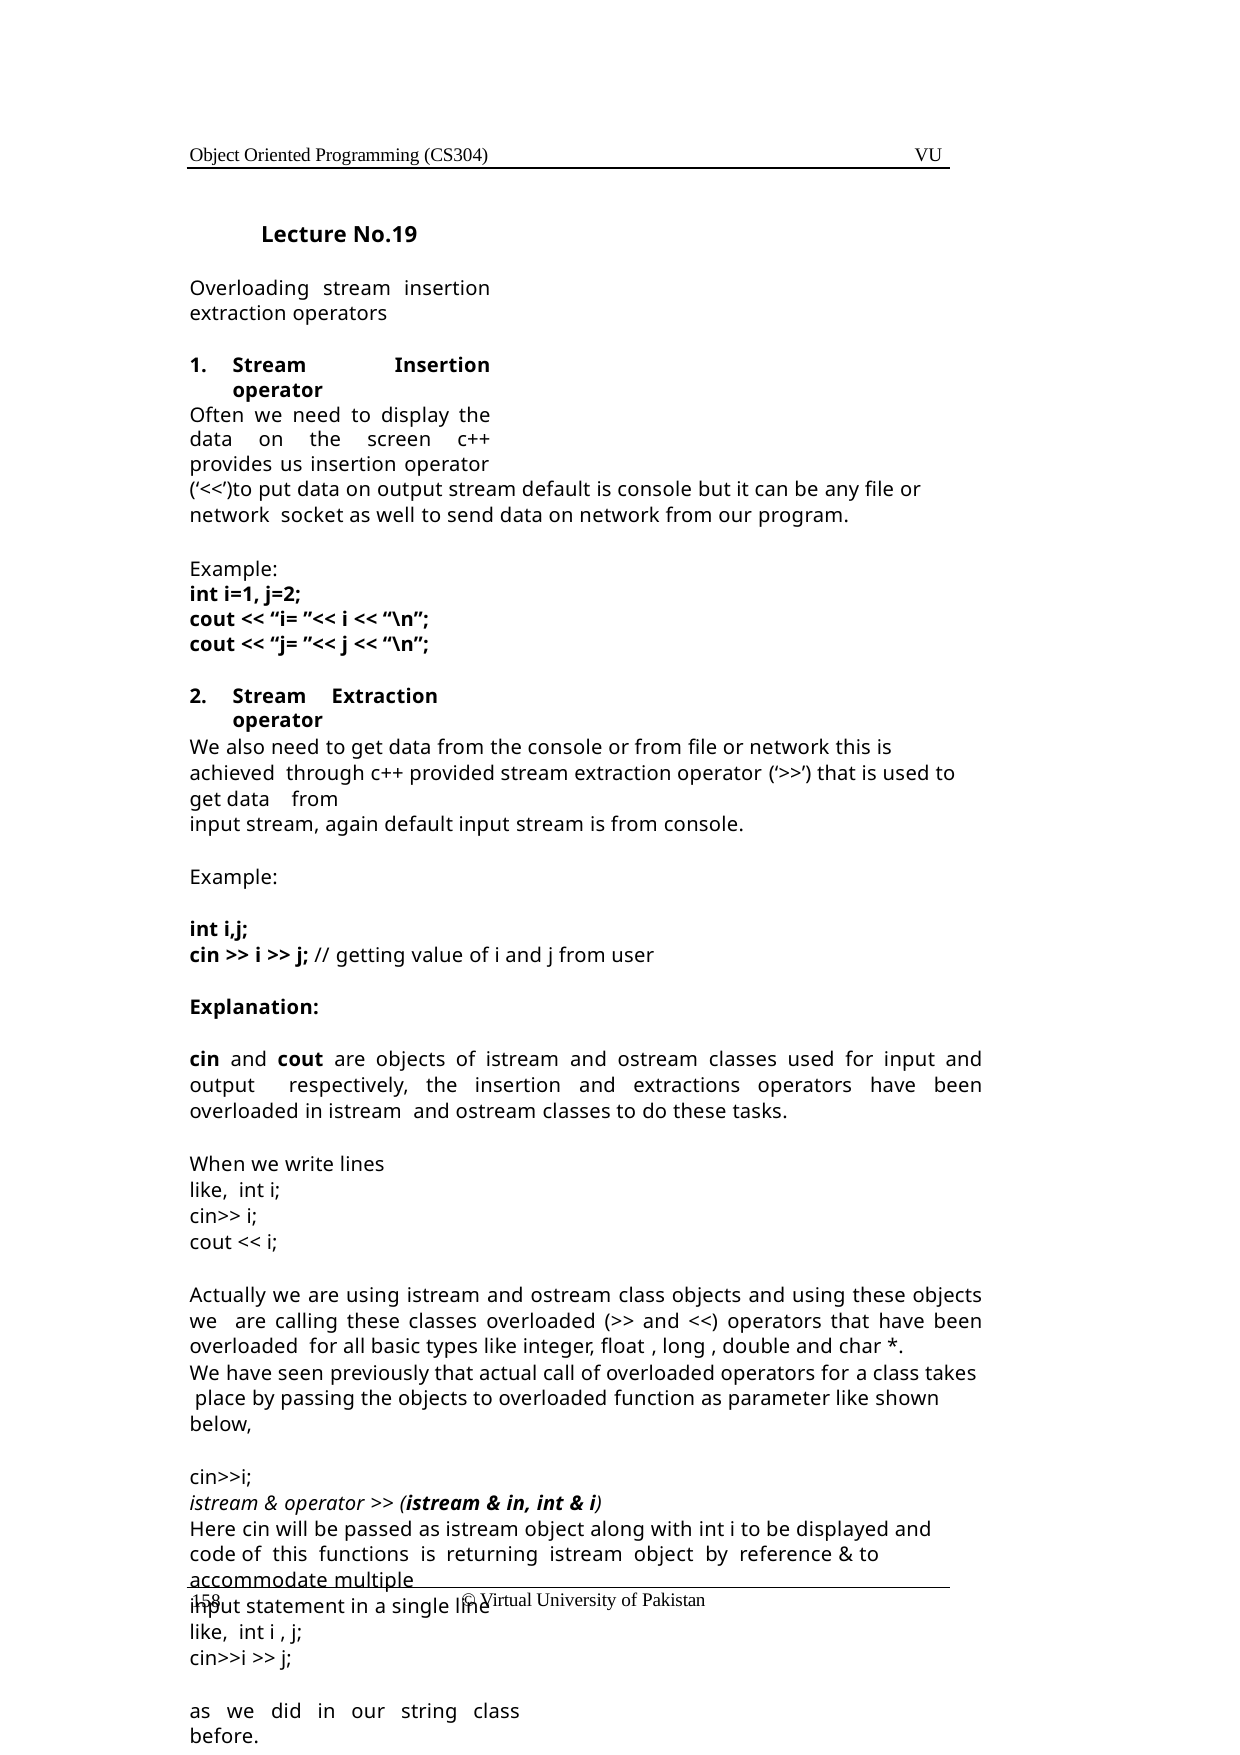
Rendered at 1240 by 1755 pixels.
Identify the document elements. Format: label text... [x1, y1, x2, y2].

text_box Lecture No.19 Overloading stream insertion extraction operators Stream Insertion operator Often we need to display the data on the screen c++ provides us insertion operator (‘<<’)to put data on output stream default is console but it can be any file or network socket as well to send data on network from our program. Example: int i=1, j=2; cout << “i= ”<< i << “\n”; cout << “j= ”<< j << “\n”; Stream Extraction operator We also need to get data from the console or from file or network this is achieved through c++ provided stream extraction operator (‘>>’) that is used to get data from input stream, again default input stream is from console. Example: int i,j; cin >> i >> j; // getting value of i and j from user Explanation: cin and cout are objects of istream and ostream classes used for input and output respectively, the insertion and extractions operators have been overloaded in istream and ostream classes to do these tasks. When we write lines like, int i; cin>> i; cout << i; Actually we are using istream and ostream class objects and using these objects we are calling these classes overloaded (>> and <<) operators that have been overloaded for all basic types like integer, float , long , double and char *. We have seen previously that actual call of overloaded operators for a class takes place by passing the objects to overloaded function as parameter like shown below, cin>>i; istream & operator >> (istream & in, int & i) Here cin will be passed as istream object along with int i to be displayed and code of this functions is returning istream object by reference & to accommodate multiple input statement in a single line like, int i , j; cin>>i >> j; as we did in our string class before. [187, 220, 984, 1748]
text_box VU [912, 141, 945, 166]
text_box Object Oriented Programming (CS304) [187, 141, 493, 166]
